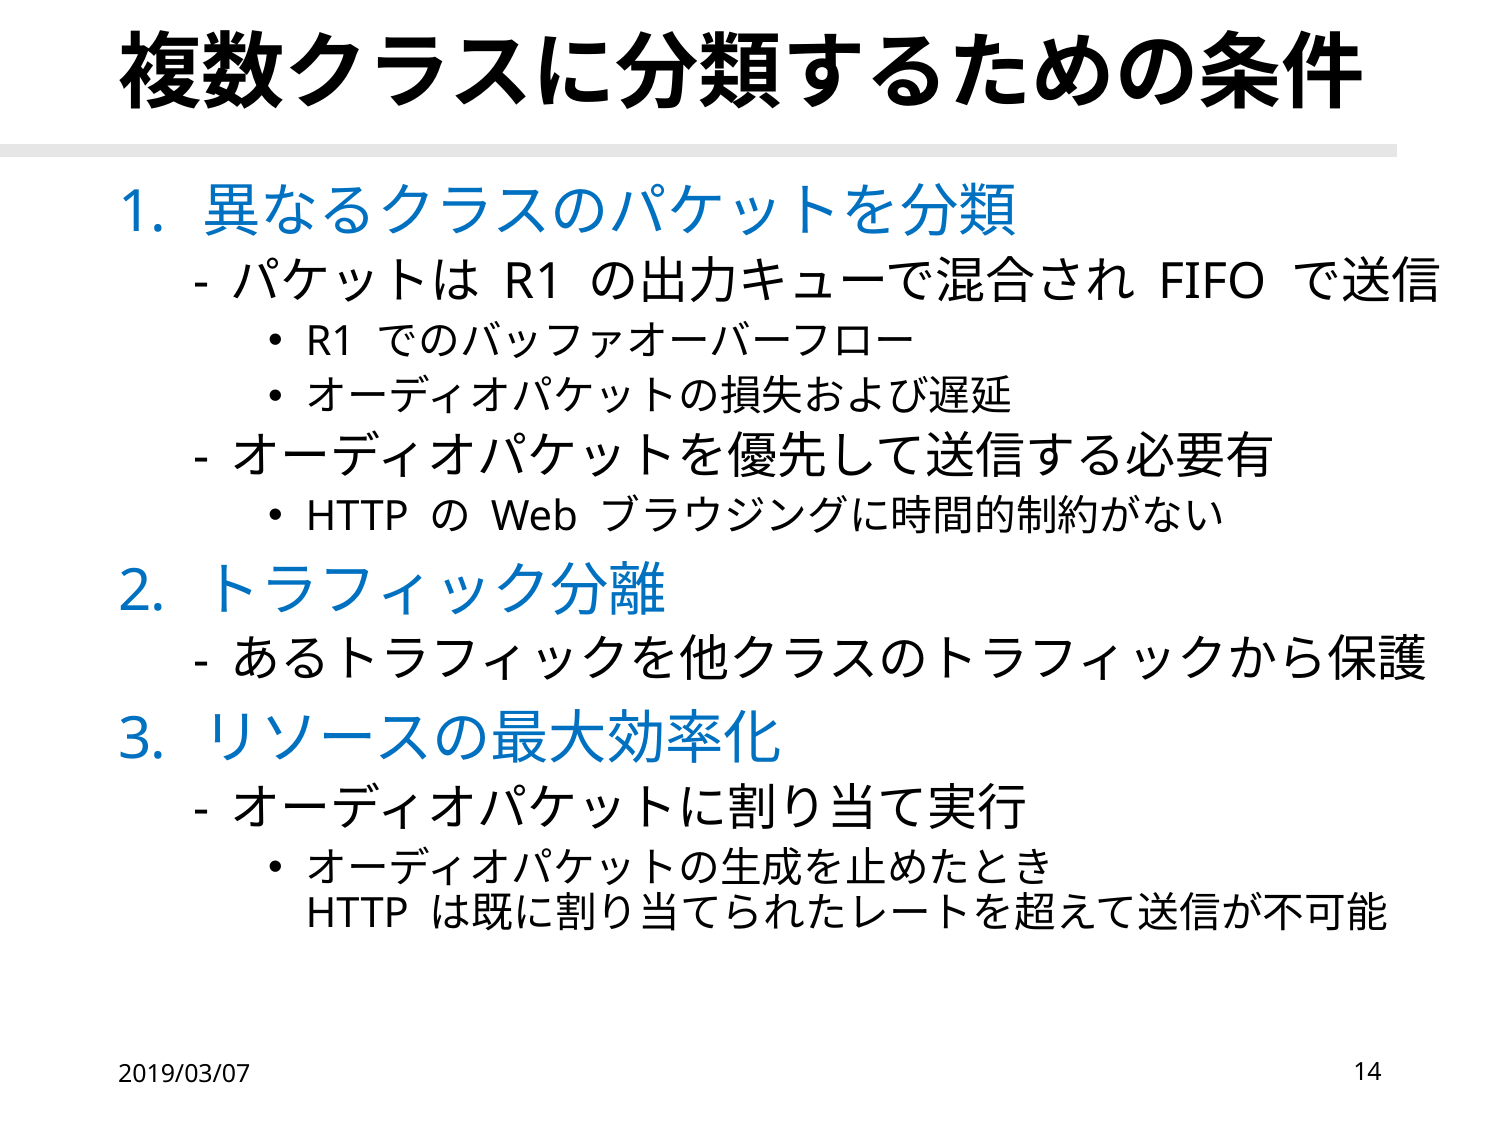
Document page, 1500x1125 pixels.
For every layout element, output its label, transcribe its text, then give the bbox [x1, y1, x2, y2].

title 複数クラスに分類するための条件 [103, 0, 1397, 150]
slide_number 14 [1059, 1042, 1397, 1103]
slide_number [103, 1042, 441, 1103]
list 異なるクラスのパケットを分類 パケットは R1 の出力キューで混合され FIFO で送信 R1 でのバッファオーバーフロー オーディオパケットの損失および遅延 オーディオパケットを優先して送信する必要有 HTTP の Web ブラウジングに時間的制約がない トラフィック分離 あるトラフィックを他クラスのトラフィックから保護 リソースの最大効率化 オーディオパケットに割り当て実行 オーディオパケットの生成を止めたとき HTTP は既に割り当てられたレートを超えて送信が不可能 [103, 174, 1500, 1067]
